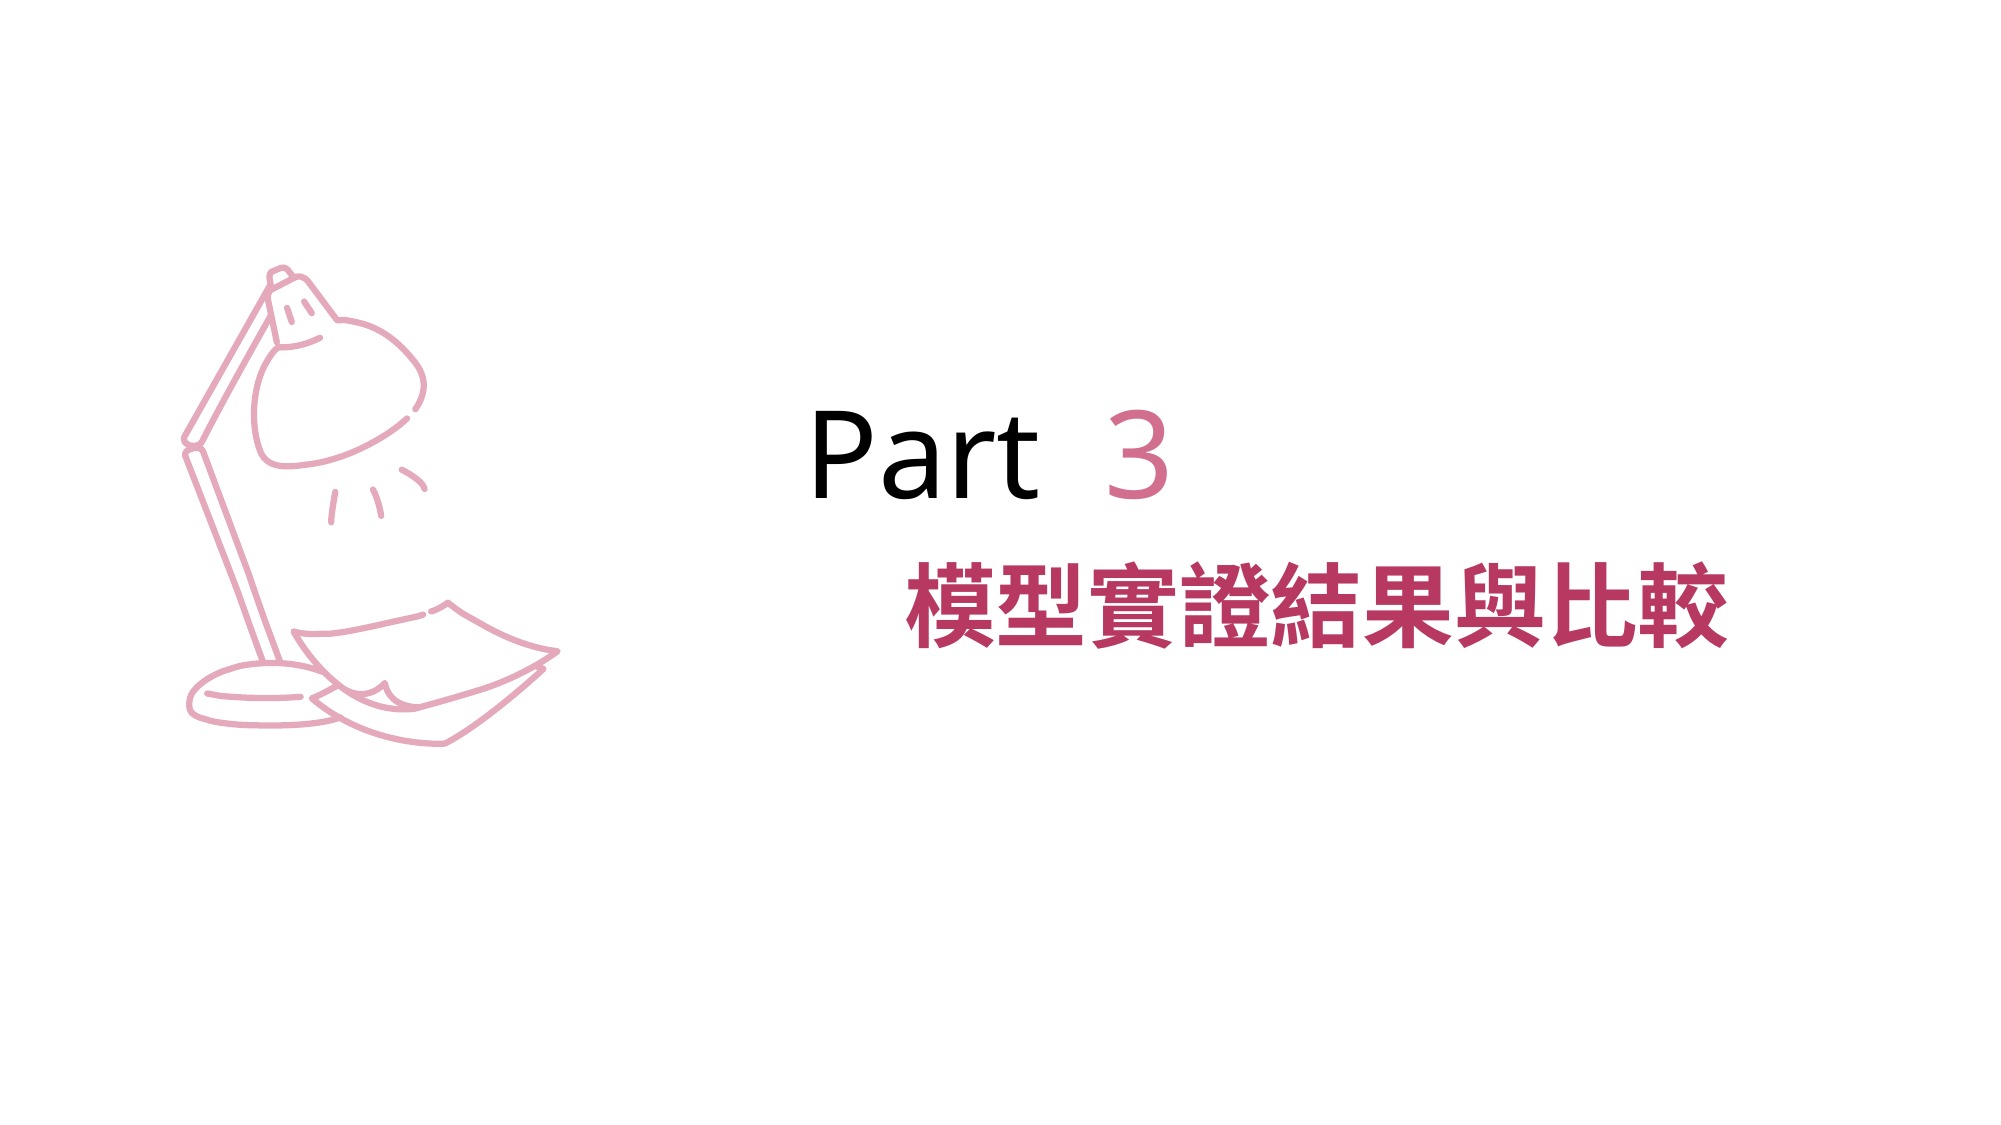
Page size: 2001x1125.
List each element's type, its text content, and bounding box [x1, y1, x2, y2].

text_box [180, 266, 558, 750]
text_box Part 3 [758, 376, 1221, 523]
text_box 模型實證結果與比較 [758, 548, 1876, 769]
